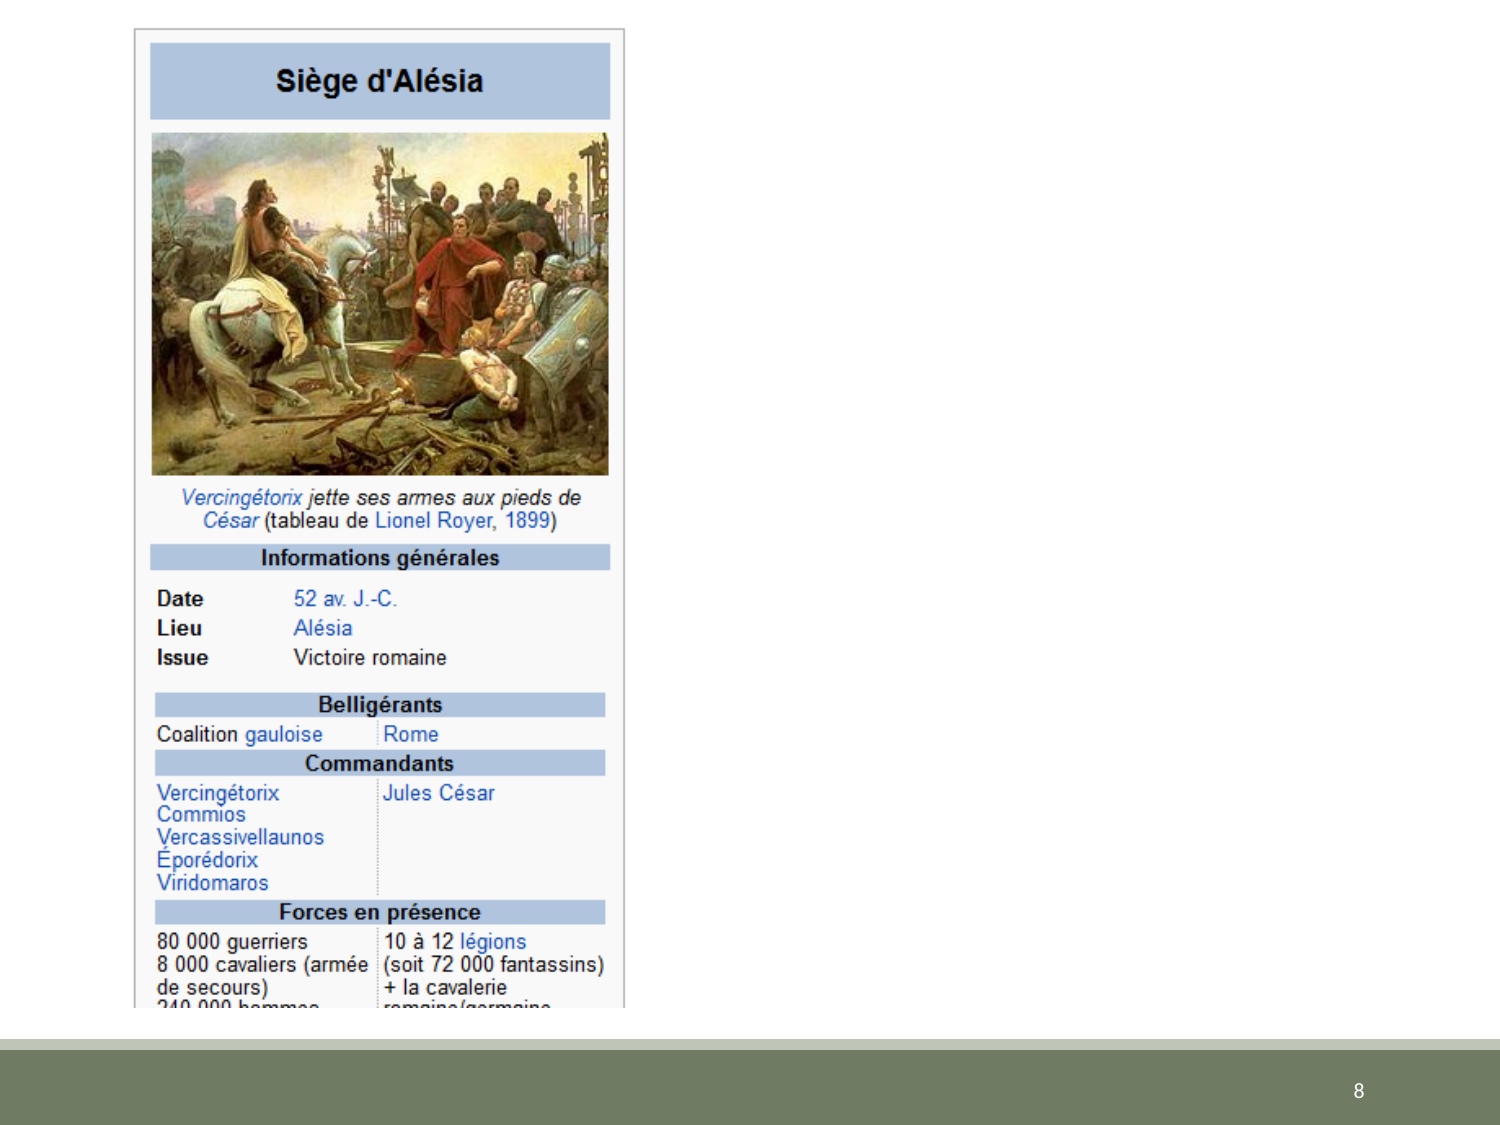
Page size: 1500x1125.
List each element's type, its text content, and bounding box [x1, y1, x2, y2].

slide_number 8 [1218, 1059, 1380, 1120]
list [112, 22, 636, 1008]
